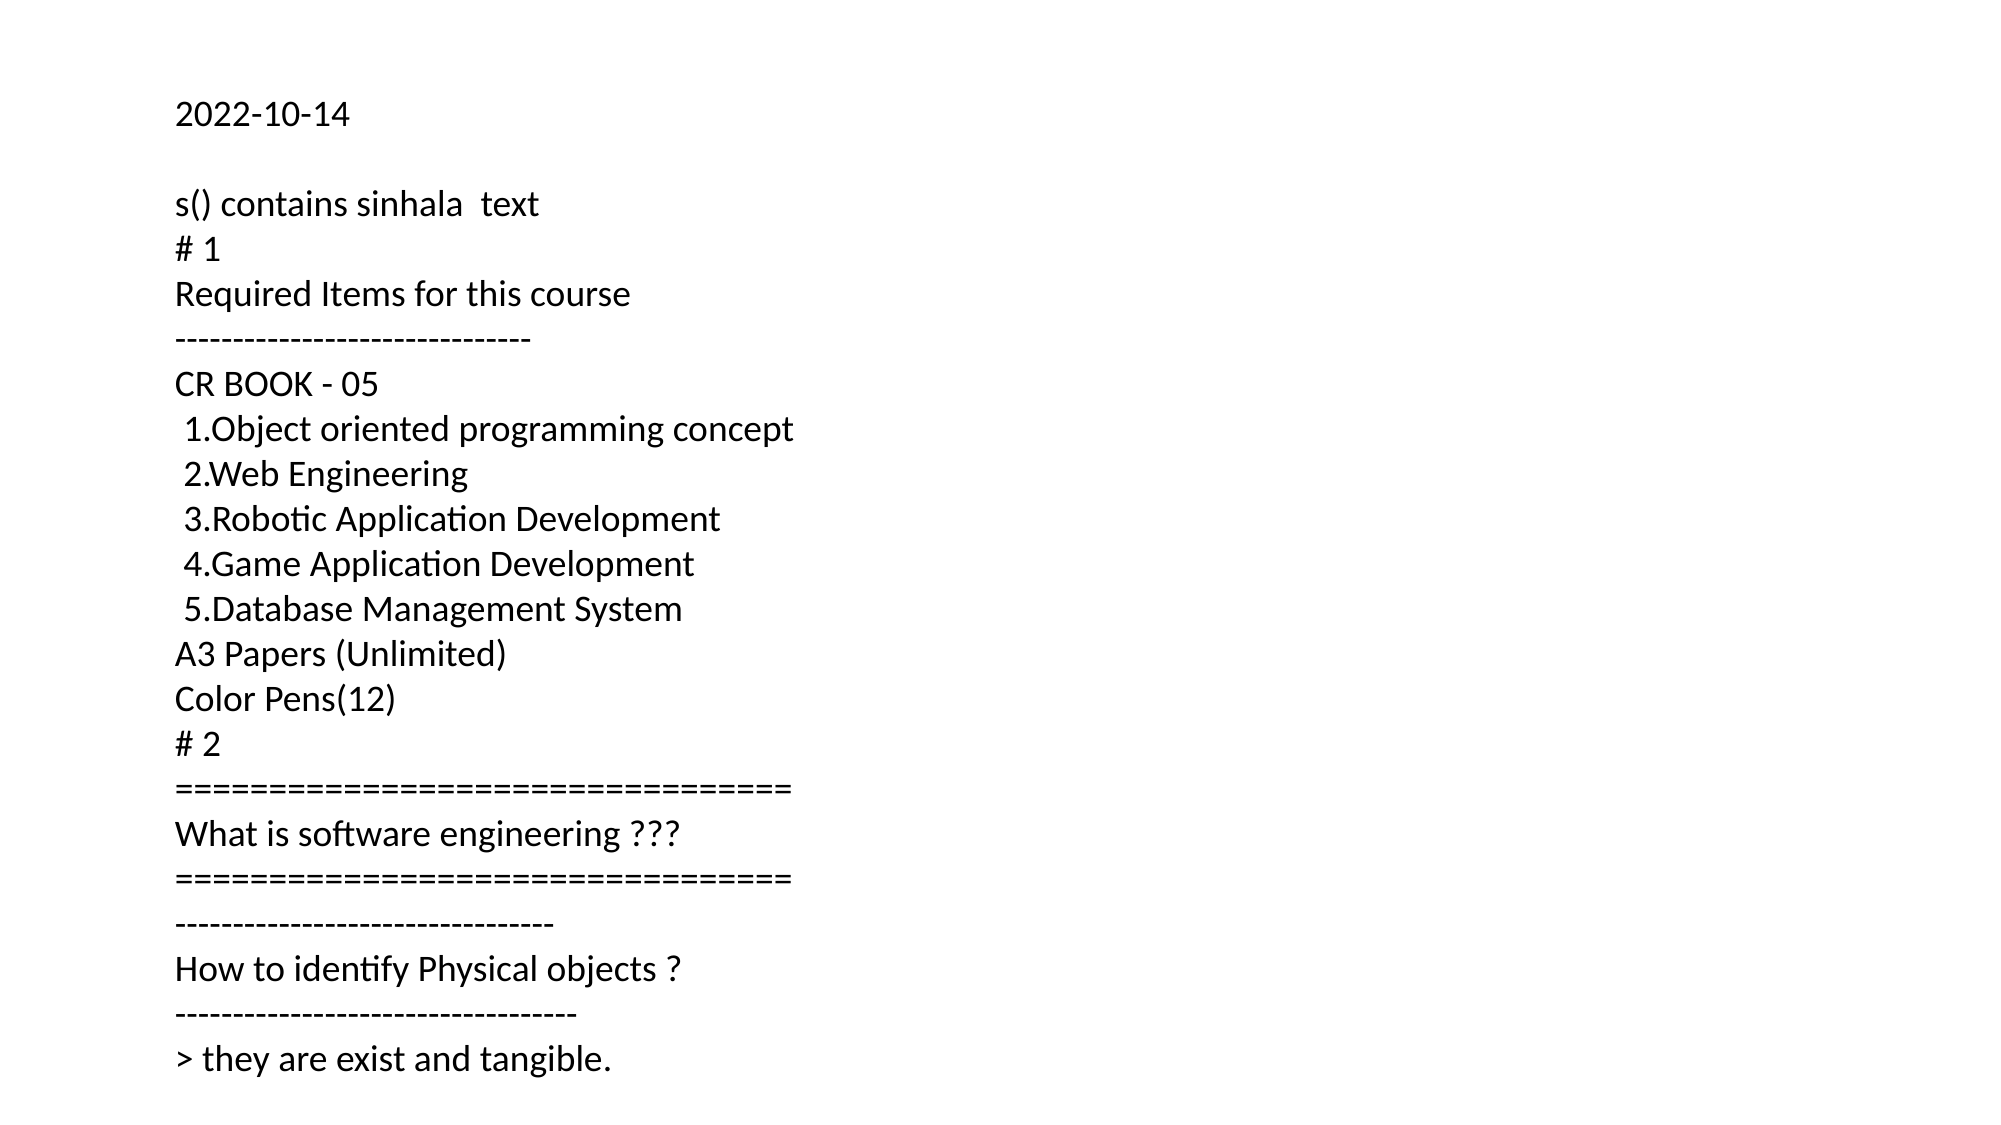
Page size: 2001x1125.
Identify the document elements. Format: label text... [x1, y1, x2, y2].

text_box 2022-10-14 s() contains sinhala text # 1 Required Items for this course ------------------------------- CR BOOK - 05 1.Object oriented programming concept 2.Web Engineering 3.Robotic Application Development 4.Game Application Development 5.Database Management System A3 Papers (Unlimited) Color Pens(12) # 2 ================================= What is software engineering ??? ================================= --------------------------------- How to identify Physical objects ? ----------------------------------- > they are exist and tangible. [160, 81, 1567, 1125]
